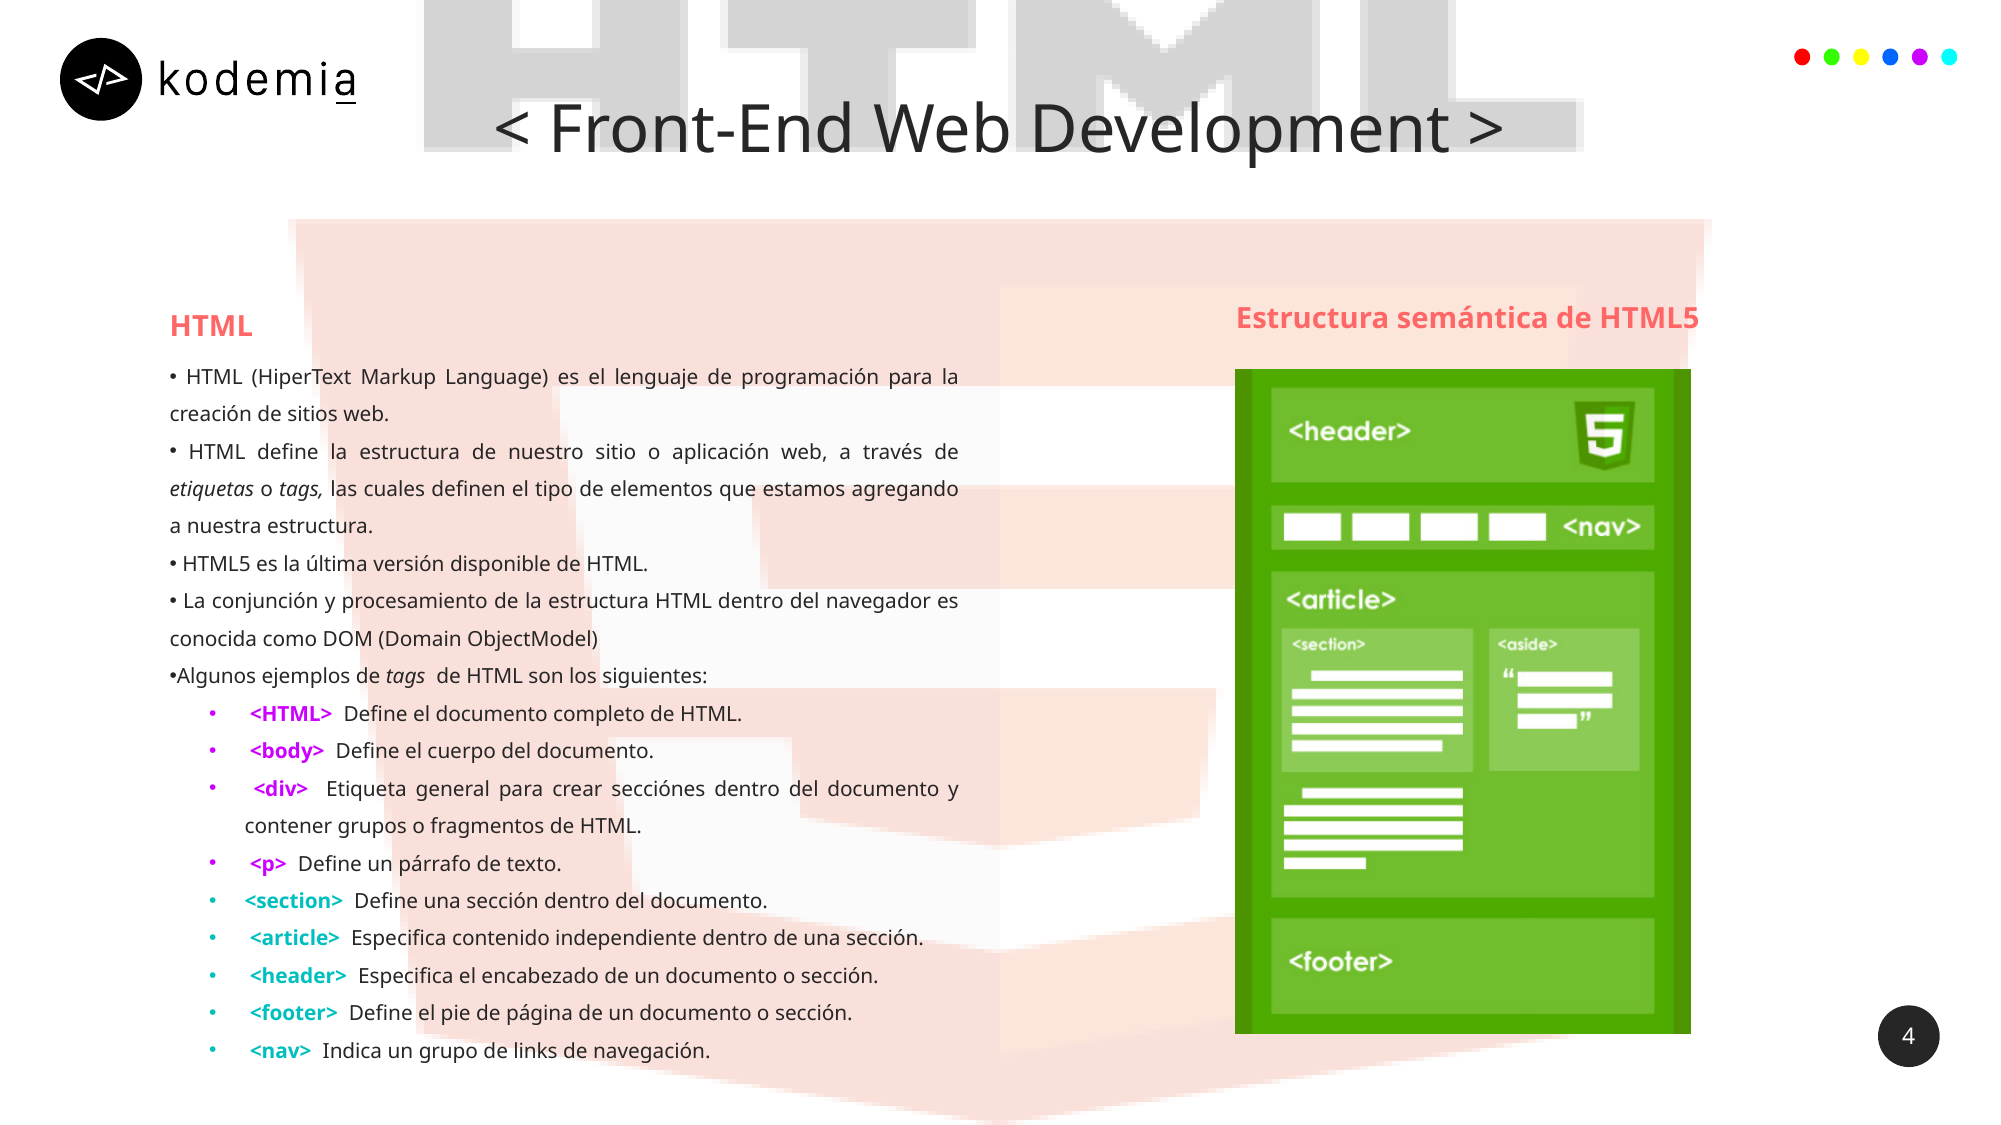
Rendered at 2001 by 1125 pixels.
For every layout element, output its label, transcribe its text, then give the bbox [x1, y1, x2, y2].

text_box HTML (HiperText Markup Language) es el lenguaje de programación para la creación de sitios web. HTML define la estructura de nuestro sitio o aplicación web, a través de etiquetas o tags, las cuales definen el tipo de elementos que estamos agregando a nuestra estructura. HTML5 es la última versión disponible de HTML. La conjunción y procesamiento de la estructura HTML dentro del navegador es conocida como DOM (Domain ObjectModel) Algunos ejemplos de tags de HTML son los siguientes: <HTML> Define el documento completo de HTML. <body> Define el cuerpo del documento. <div> Etiqueta general para crear secciónes dentro del documento y contener grupos o fragmentos de HTML. <p> Define un párrafo de texto. <section> Define una sección dentro del documento. <article> Especifica contenido independiente dentro de una sección. <header> Especifica el encabezado de un documento o sección. <footer> Define el pie de página de un documento o sección. <nav> Indica un grupo de links de navegación. [154, 343, 974, 1125]
text_box HTML [154, 281, 458, 350]
picture [1235, 369, 1691, 1035]
list < Front-End Web Development > [408, 87, 1592, 179]
text_box Estructura semántica de HTML5 [1220, 274, 1788, 342]
